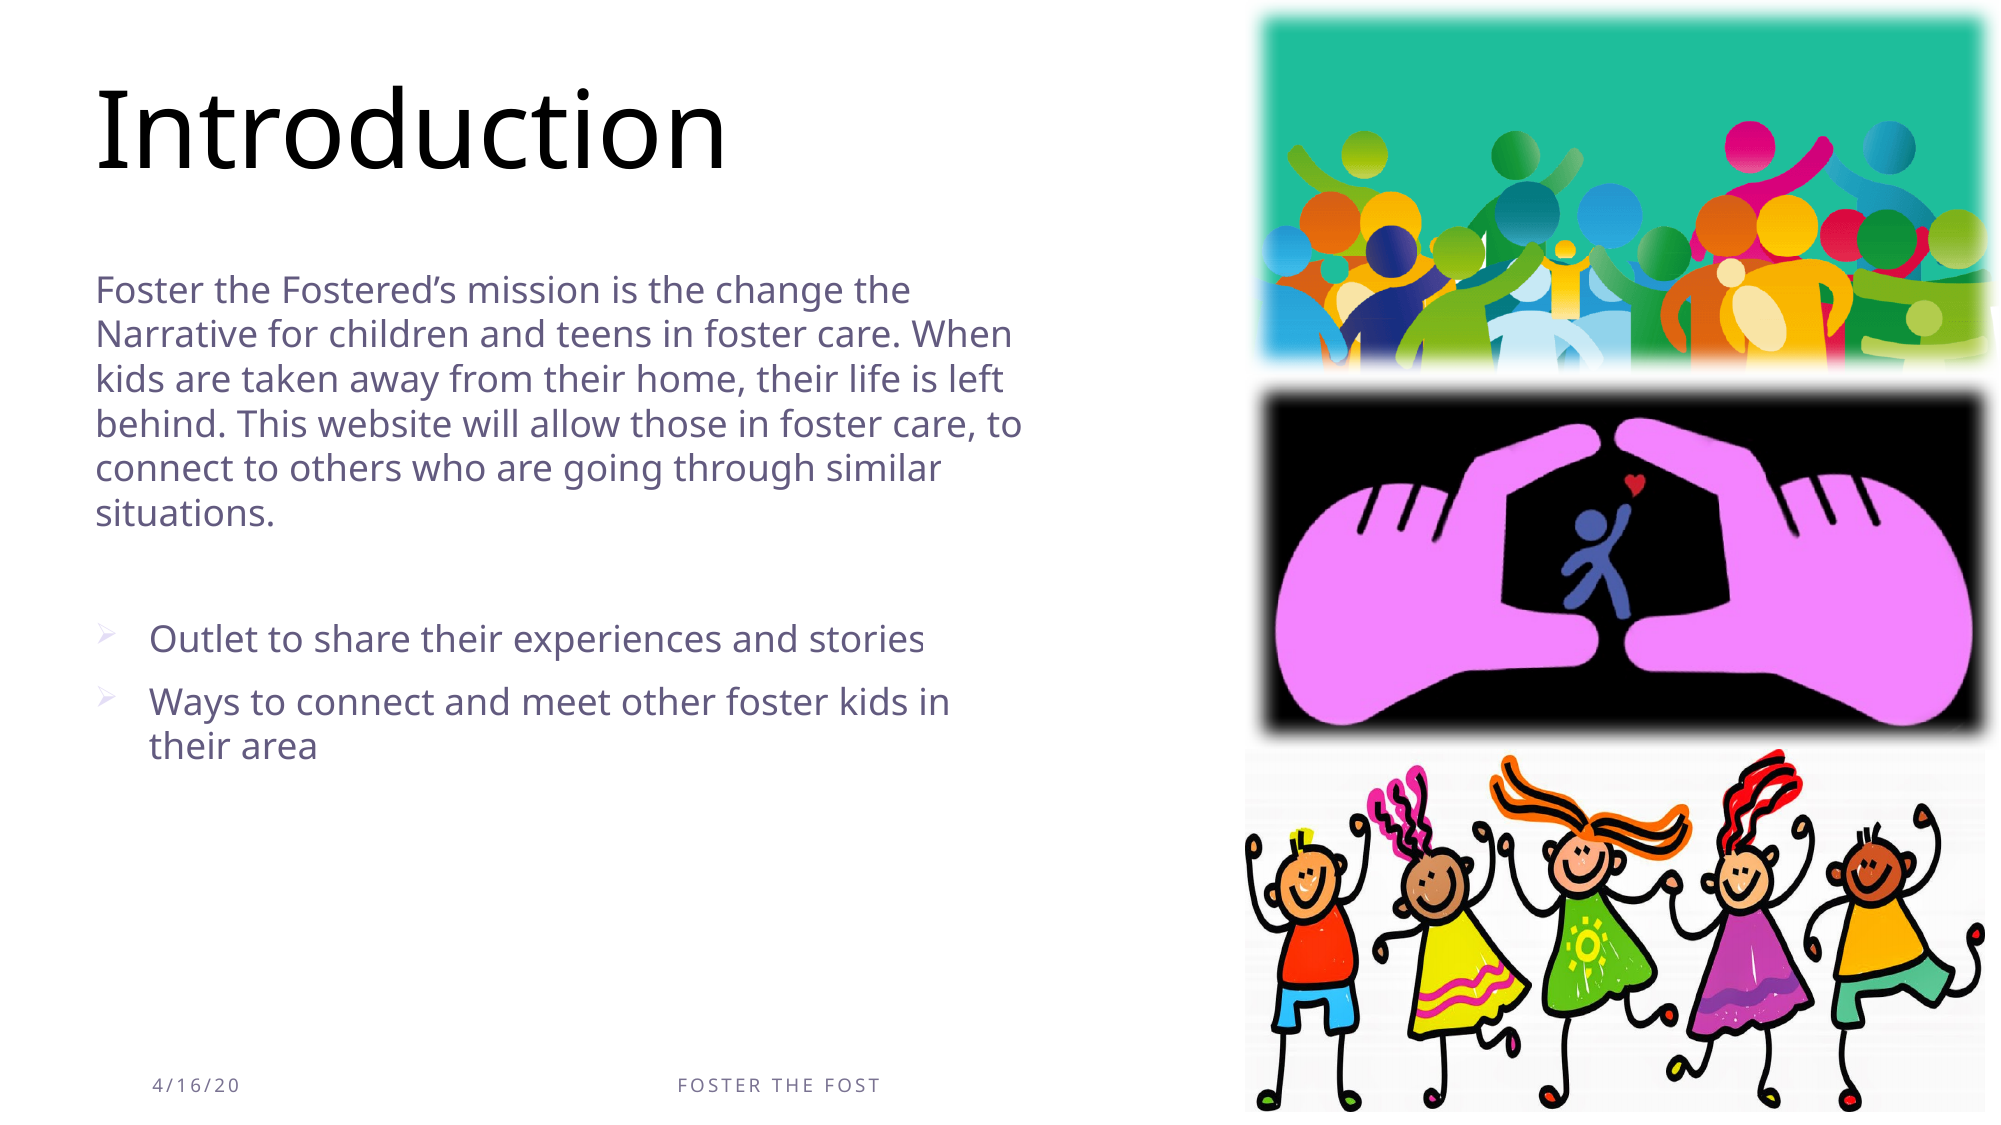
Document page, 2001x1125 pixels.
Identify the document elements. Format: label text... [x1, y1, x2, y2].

picture [1244, 0, 2000, 1112]
list Foster the Fostered’s mission is the change the Narrative for children and teens in foster care. When kids are taken away from their home, their life is left behind. This website will allow those in foster care, to connect to others who are going through similar situations. Outlet to share their experiences and stories Ways to connect and meet other foster kids in their area [79, 258, 1051, 779]
title Introduction [79, 49, 1051, 200]
footer Foster the fostered [662, 1054, 1338, 1115]
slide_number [137, 1054, 588, 1115]
